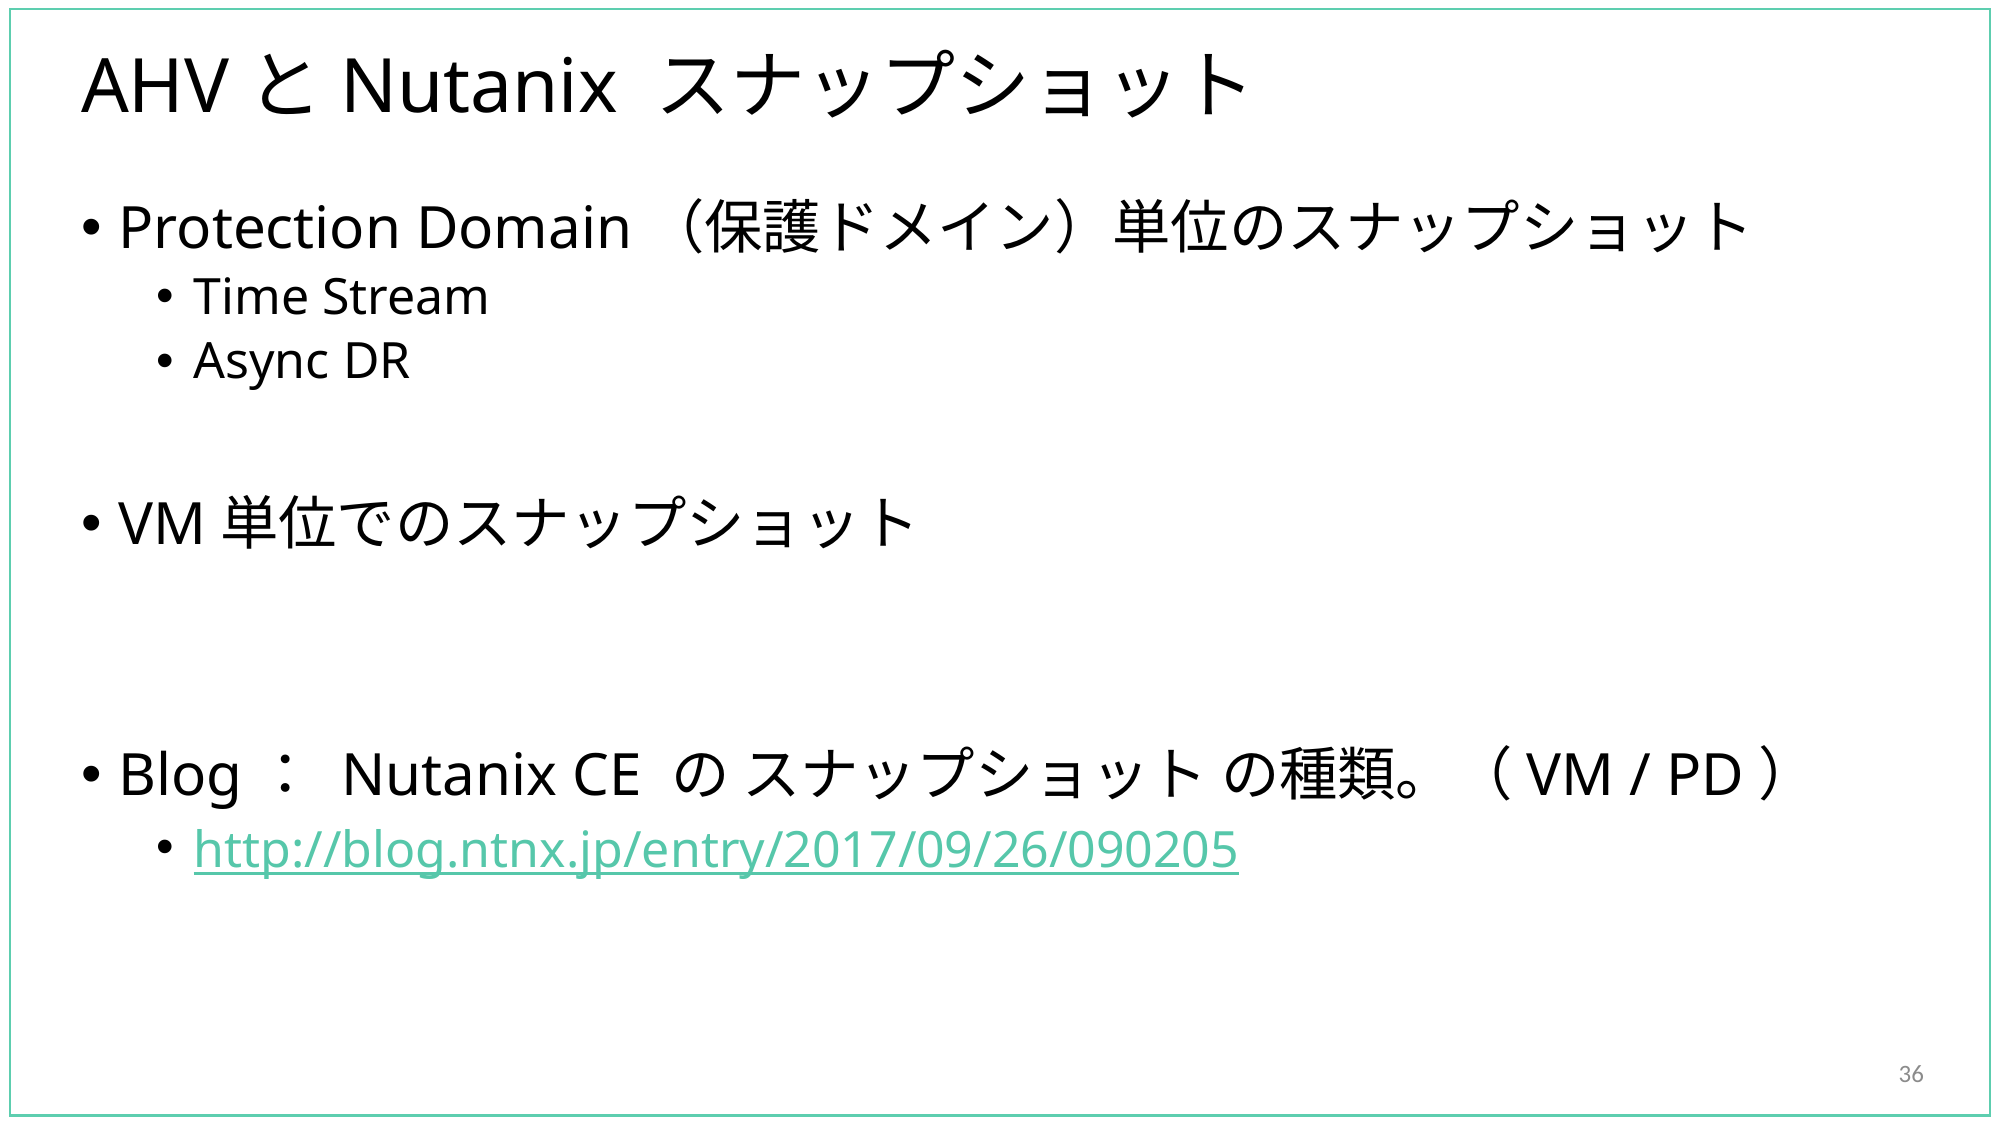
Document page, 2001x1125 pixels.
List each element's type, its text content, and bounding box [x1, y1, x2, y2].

list Protection Domain（保護ドメイン）単位のスナップショット Time Stream Async DR VM単位でのスナップショット Blog： Nutanix CE の スナップショット の種類。（VM / PD） http://blog.ntnx.jp/entry/2017/09/26/090205 [66, 190, 1940, 1008]
slide_number 36 [1489, 1042, 1940, 1103]
title AHVとNutanix スナップショット [66, 31, 1940, 145]
